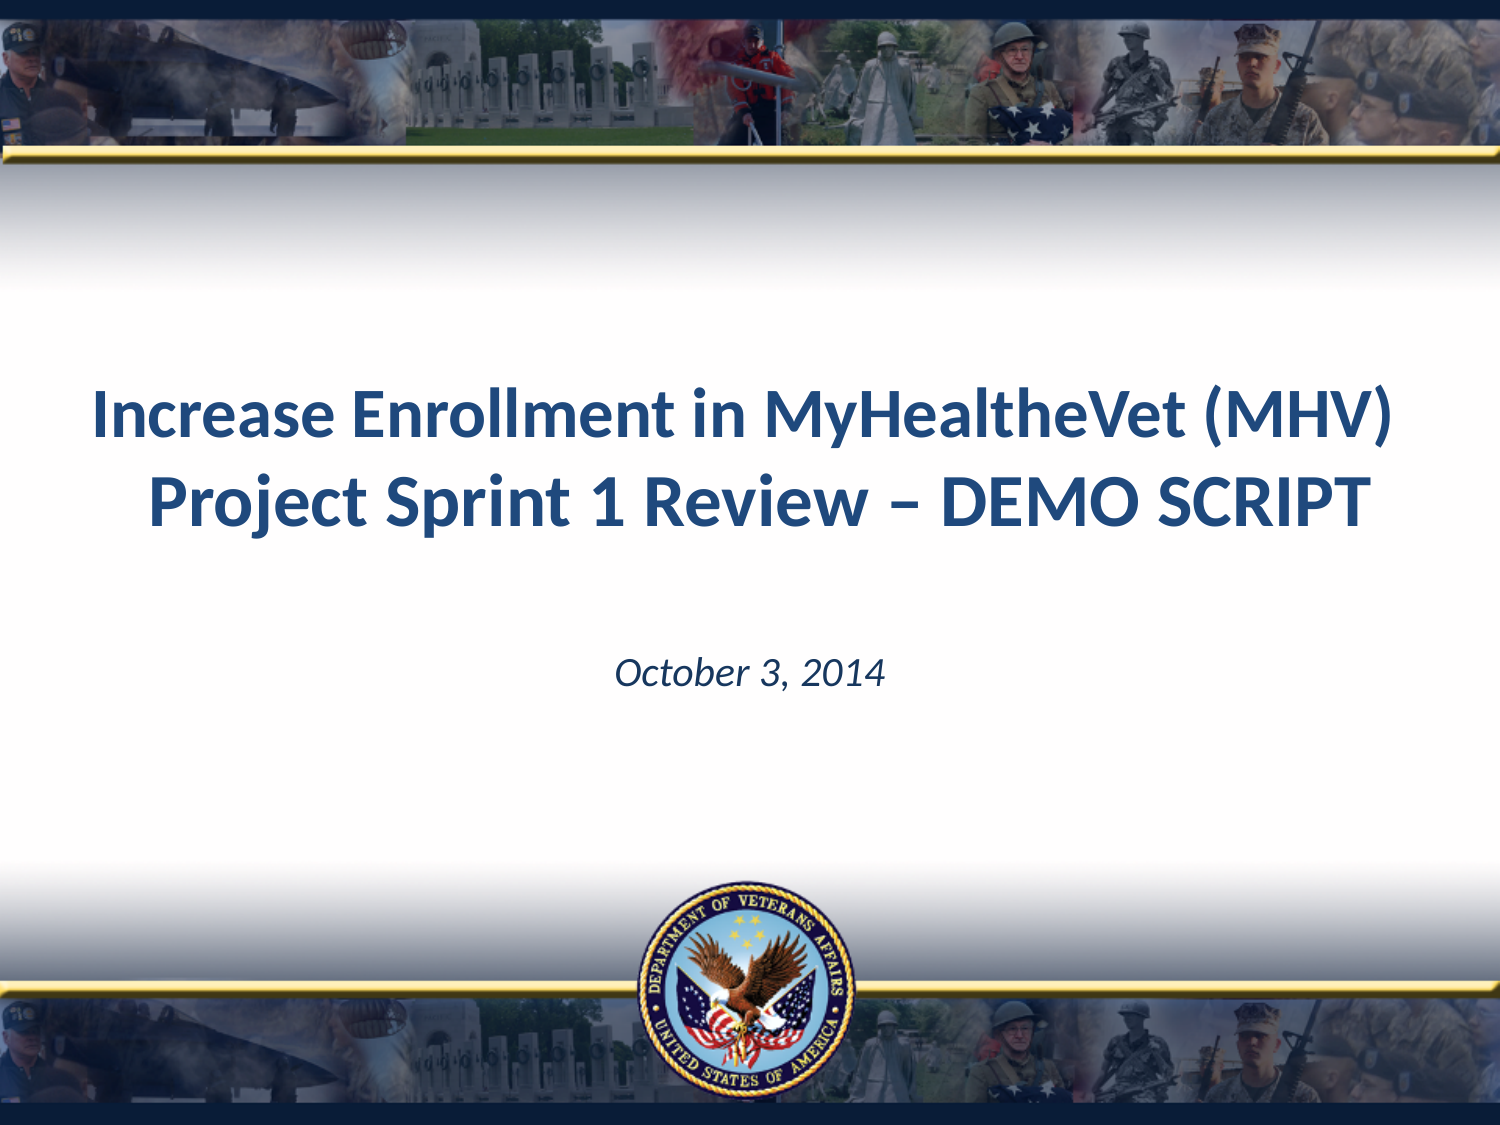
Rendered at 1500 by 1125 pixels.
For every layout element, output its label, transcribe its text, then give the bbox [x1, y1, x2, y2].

title Increase Enrollment in MyHealtheVet (MHV) Project Sprint 1 Review – DEMO SCRIPT [62, 333, 1426, 576]
picture [0, 0, 1500, 1125]
subtitle October 3, 2014 [224, 637, 1276, 926]
